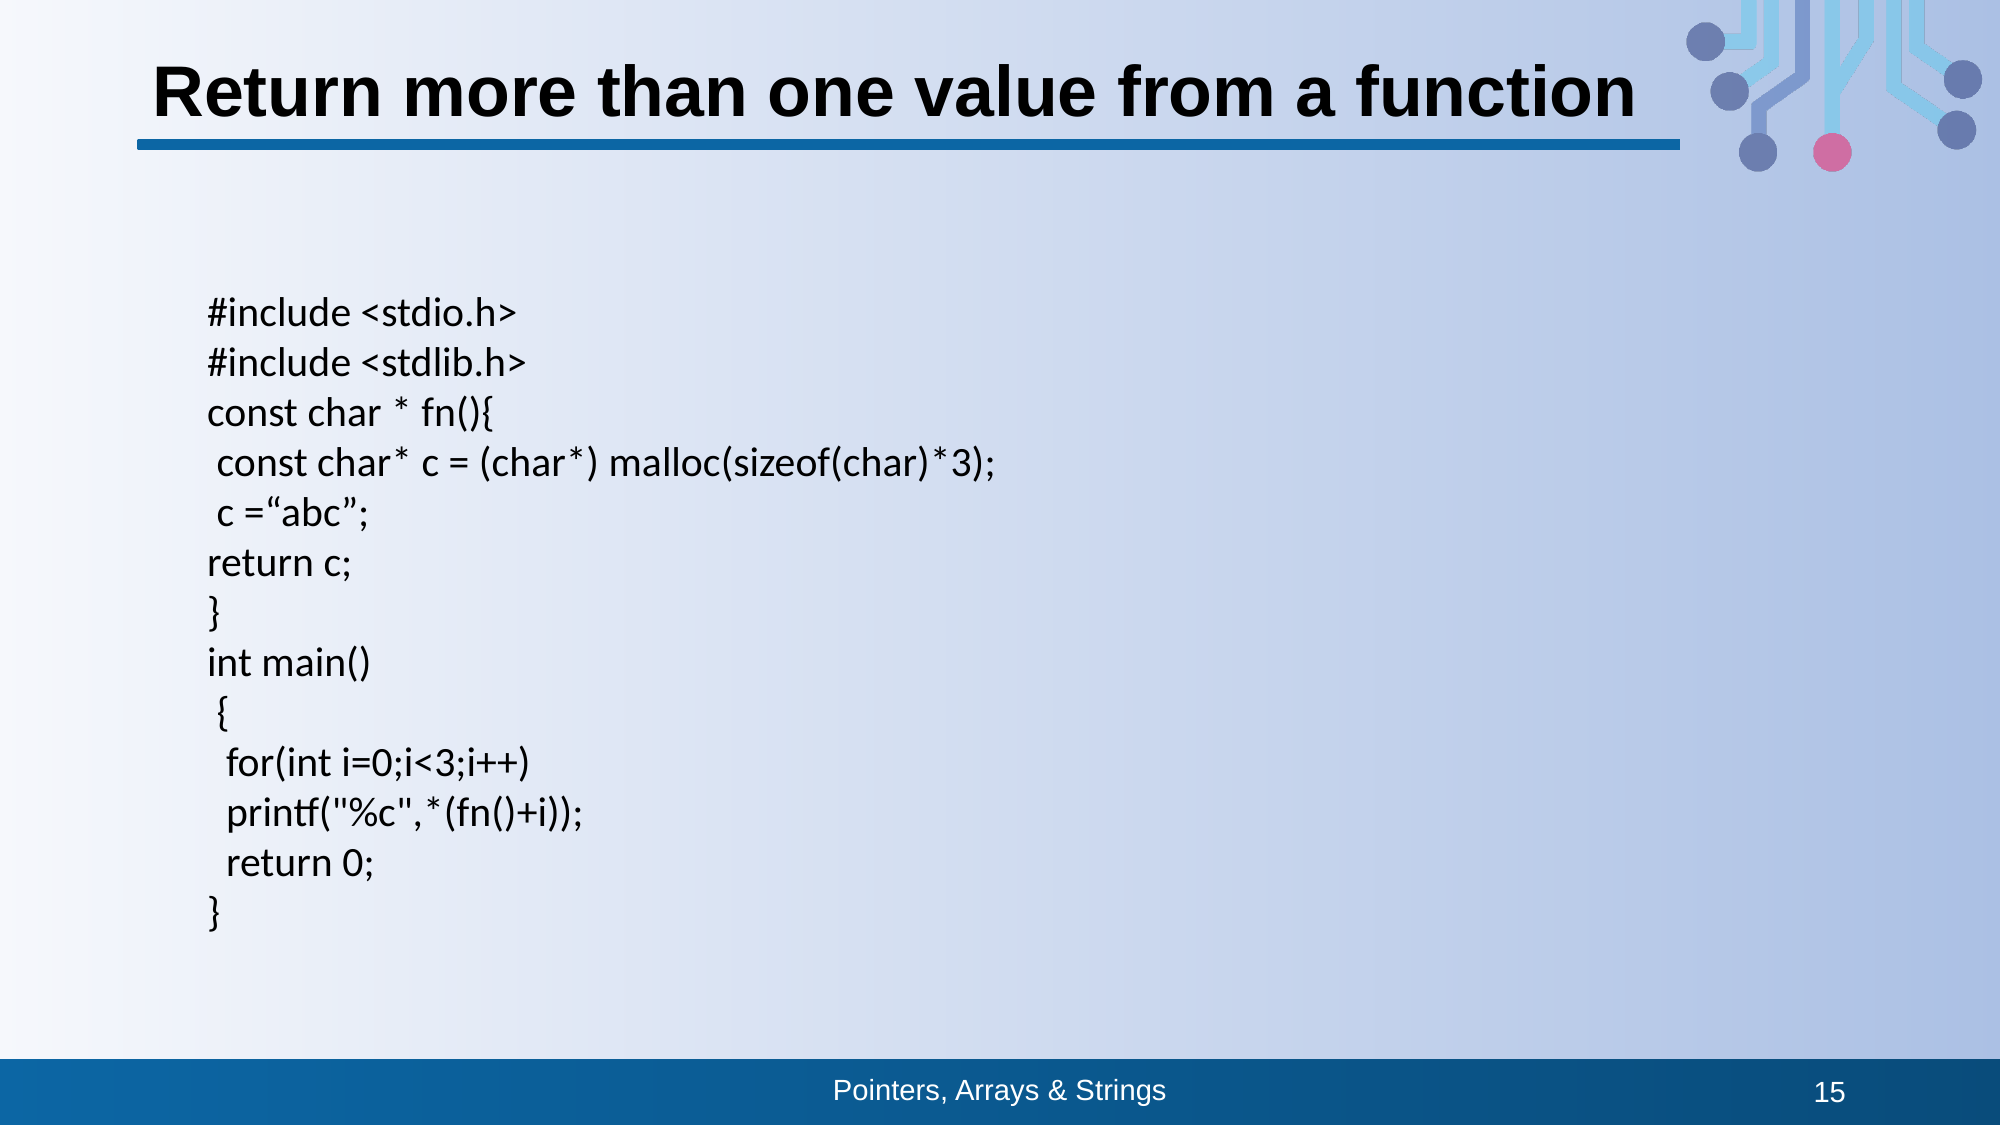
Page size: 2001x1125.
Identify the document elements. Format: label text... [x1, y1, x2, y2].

title Return more than one value from a function [137, 17, 1863, 169]
text_box #include <stdio.h> #include <stdlib.h> const char * fn(){ const char* c = (char*) malloc(sizeof(char)*3); c =“abc”; return c; } int main() { for(int i=0;i<3;i++) printf("%c",*(fn()+i)); return 0; } [192, 277, 1825, 943]
picture [1663, 0, 2000, 204]
footer Pointers, Arrays & Strings [662, 1059, 1338, 1119]
slide_number 15 [1411, 1060, 1861, 1121]
